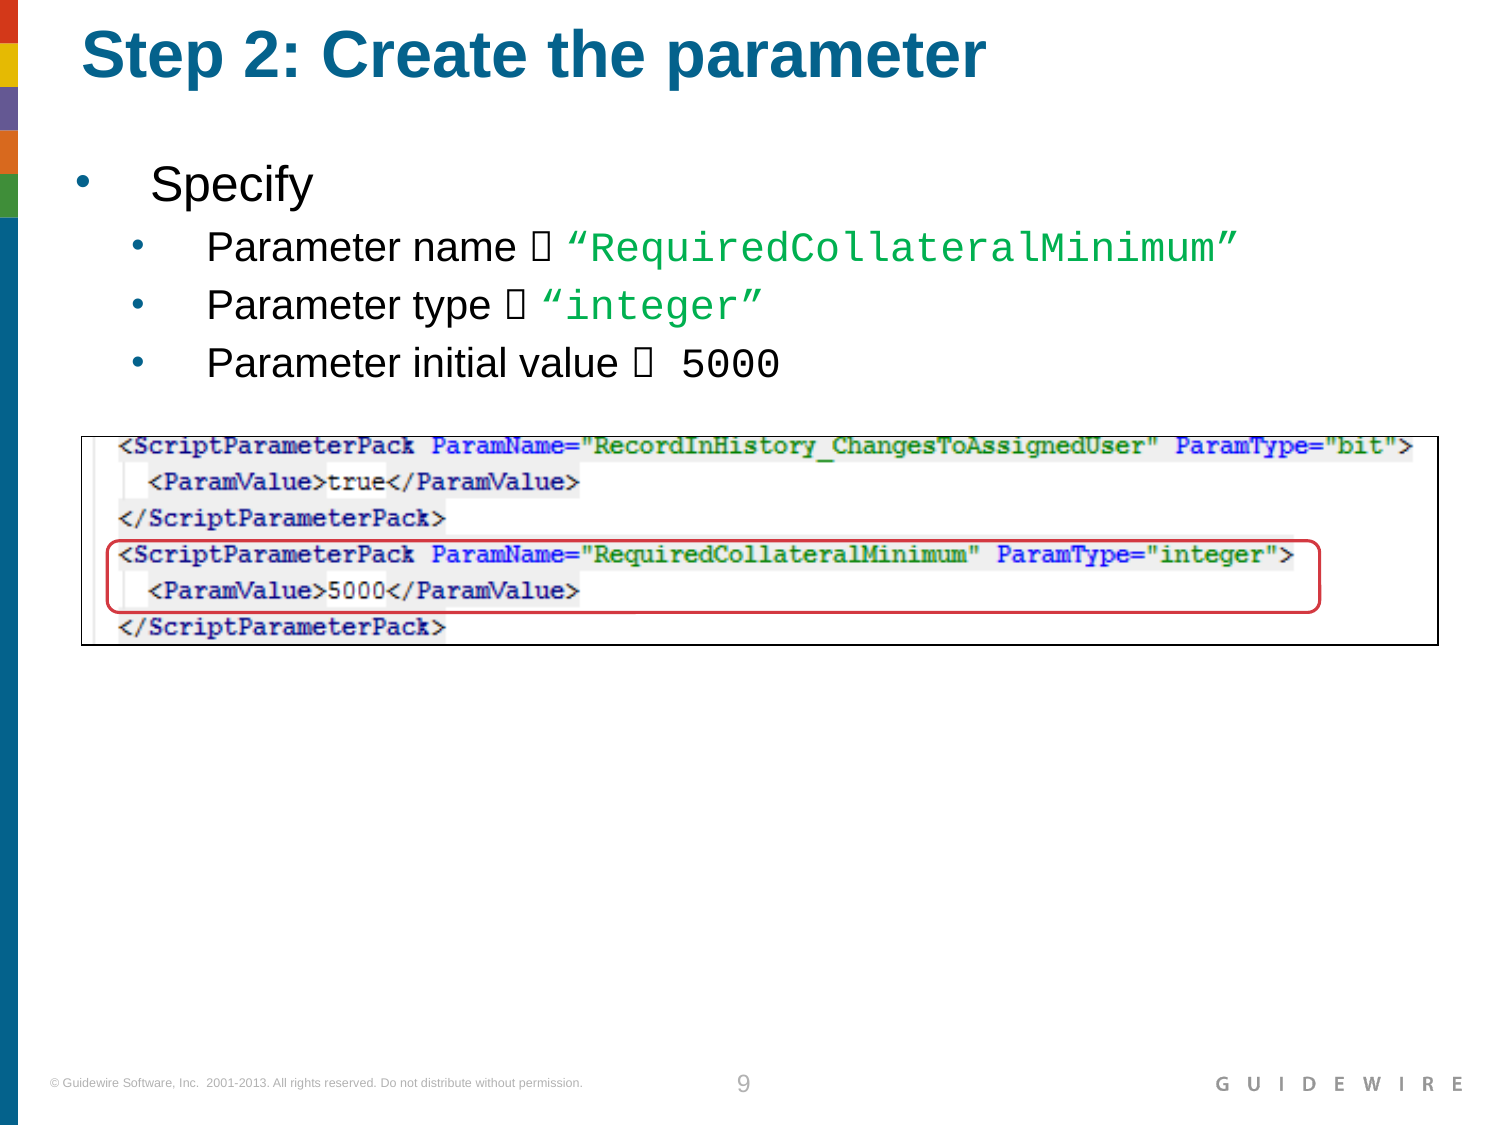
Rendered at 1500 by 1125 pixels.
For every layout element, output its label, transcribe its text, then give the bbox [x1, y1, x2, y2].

picture [1215, 1073, 1480, 1096]
title Step 2: Create the parameter [81, 19, 1446, 142]
picture [81, 437, 1438, 645]
list Specify Parameter name  “RequiredCollateralMinimum” Parameter type  “integer” Parameter initial value  5000 [75, 151, 1415, 427]
